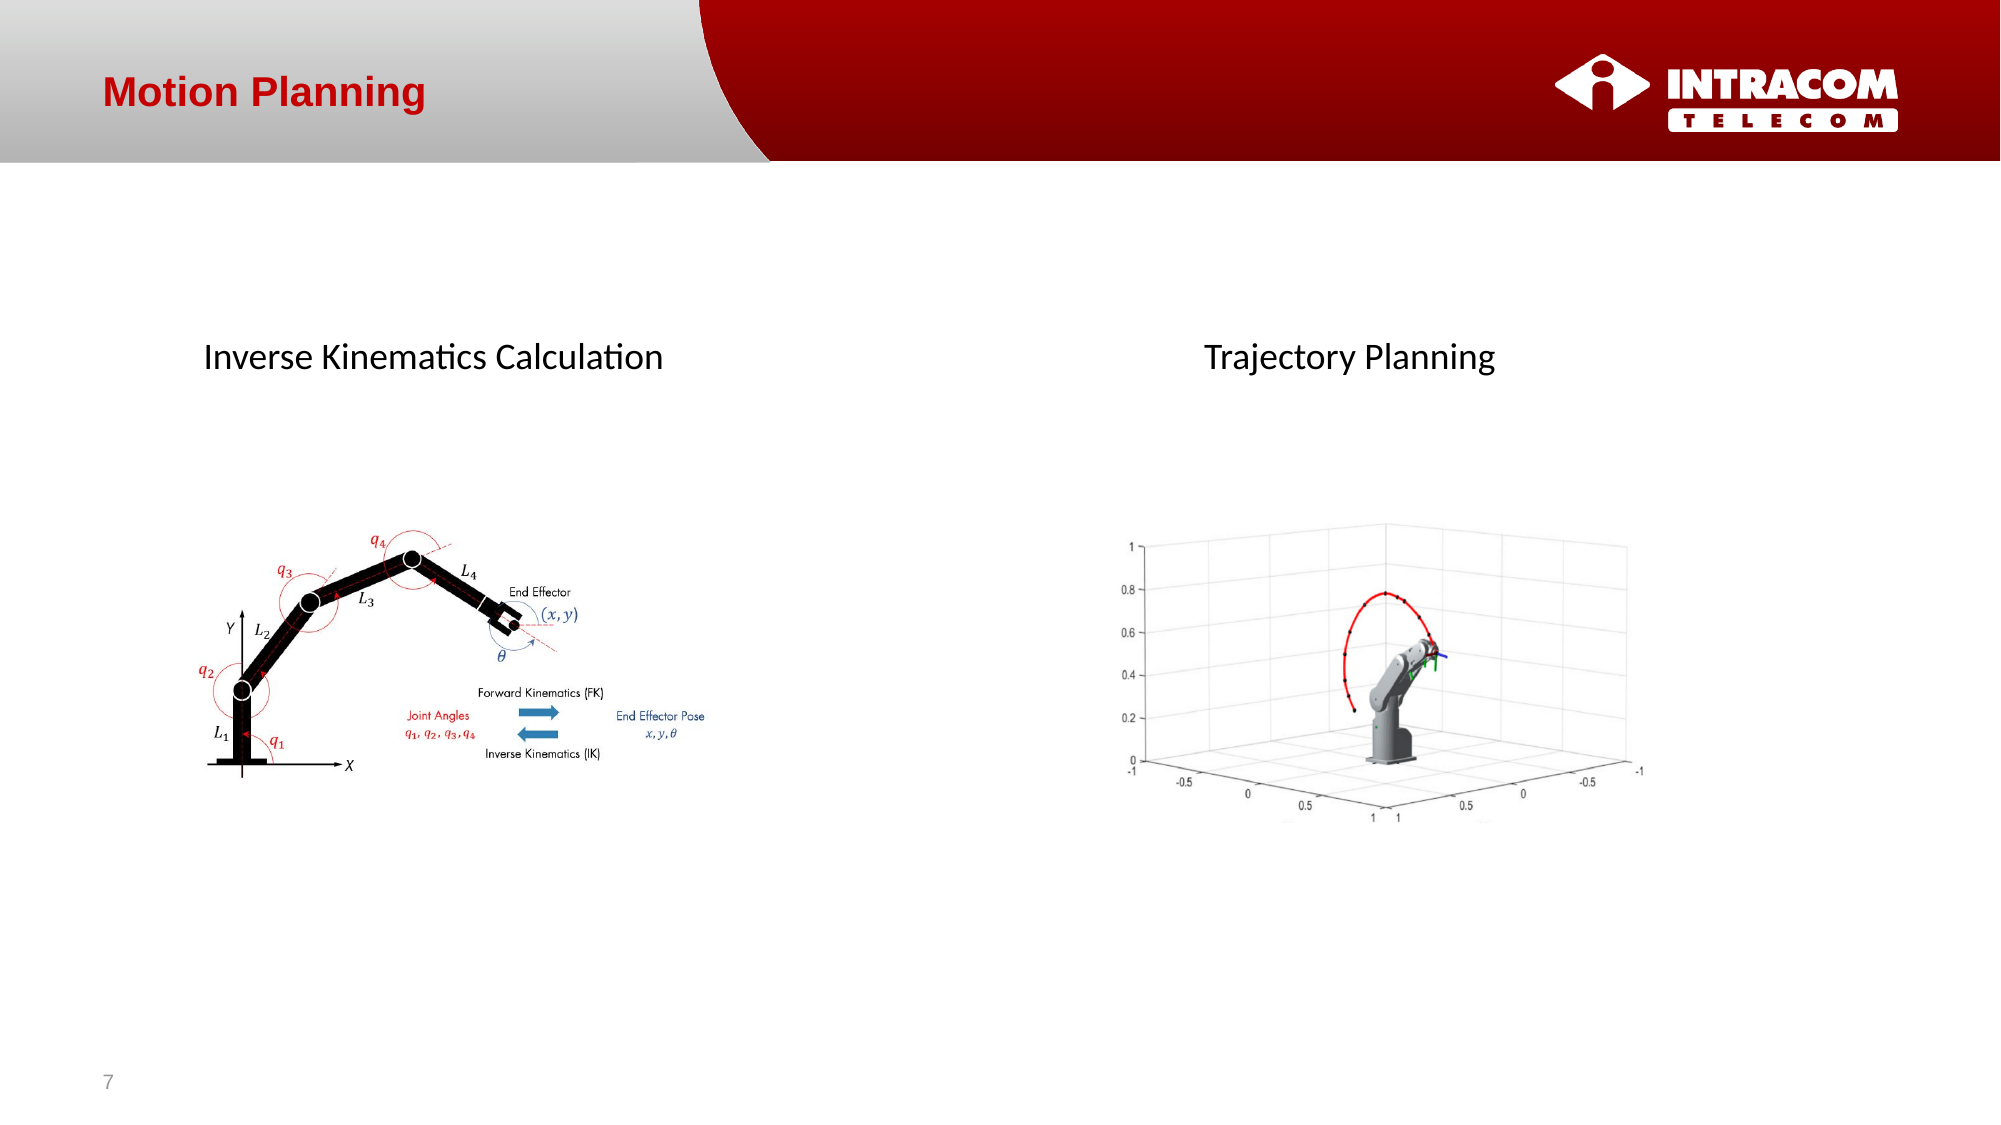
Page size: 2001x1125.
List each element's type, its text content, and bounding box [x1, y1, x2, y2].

picture [1555, 54, 1898, 132]
text_box Inverse Kinematics Calculation [188, 324, 700, 430]
picture [1118, 519, 1643, 824]
picture [188, 519, 714, 789]
slide_number 7 [102, 1058, 190, 1095]
title Motion Planning [102, 18, 1410, 162]
picture [0, 0, 771, 163]
text_box Trajectory Planning [1189, 324, 1517, 385]
